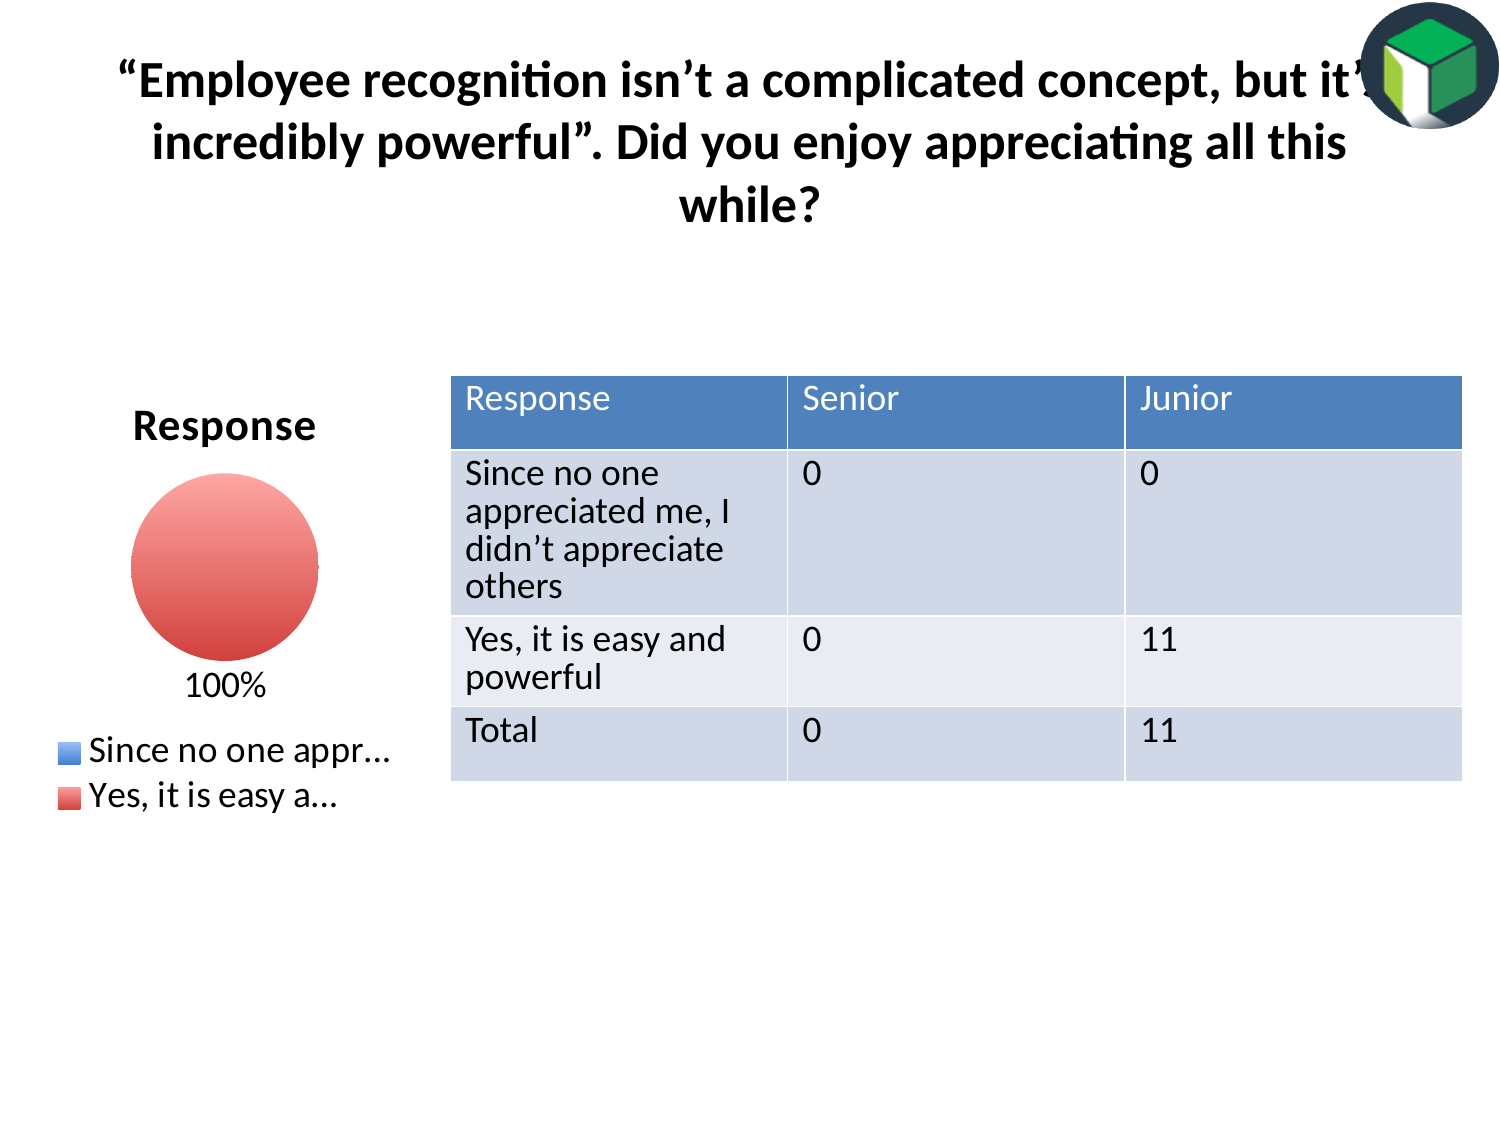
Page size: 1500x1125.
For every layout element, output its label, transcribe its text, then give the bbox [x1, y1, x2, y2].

table_cell Since no one appreciated me, I didn’t appreciate others [454, 451, 787, 615]
table_cell 11 [1126, 617, 1462, 706]
picture [1360, 2, 1499, 130]
table_cell Total [454, 707, 787, 781]
table_cell 0 [788, 617, 1124, 706]
table_cell 0 [788, 451, 1124, 615]
table_header Response [452, 376, 787, 449]
table_cell Yes, it is easy and powerful [454, 617, 787, 706]
table_header Junior [1126, 376, 1462, 449]
table_cell 0 [1126, 451, 1462, 615]
table_cell 11 [1126, 707, 1462, 781]
table_header Senior [788, 376, 1124, 449]
table_cell 0 [788, 707, 1124, 781]
title “Employee recognition isn’t a complicated concept, but it’s incredibly powerful”. Did you enjoy appreciating all this while? [75, 45, 1425, 233]
chart [0, 374, 451, 826]
